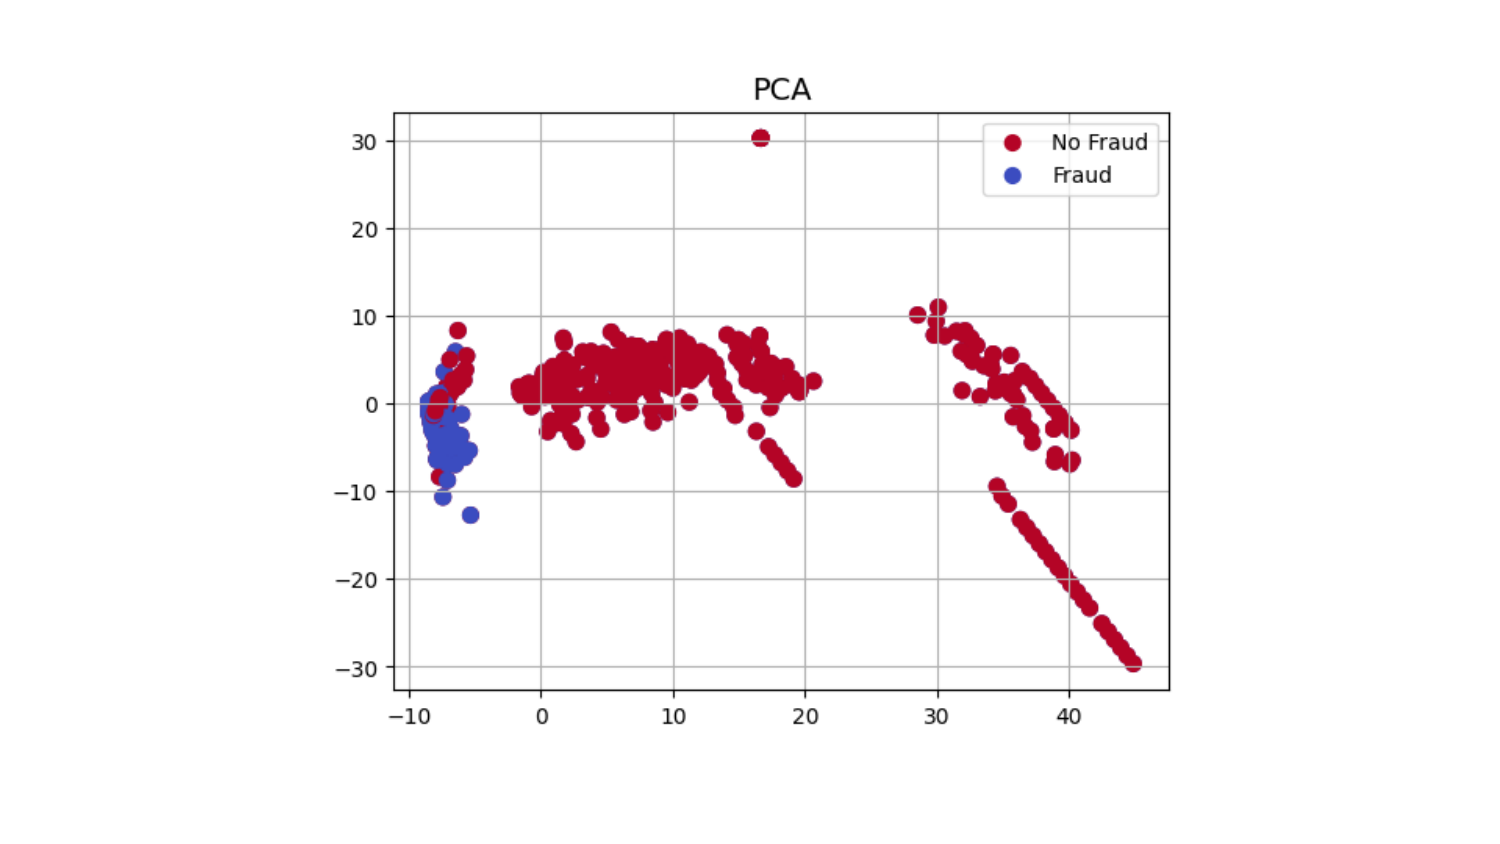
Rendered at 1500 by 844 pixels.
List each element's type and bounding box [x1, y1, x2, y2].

picture [316, 61, 1183, 743]
